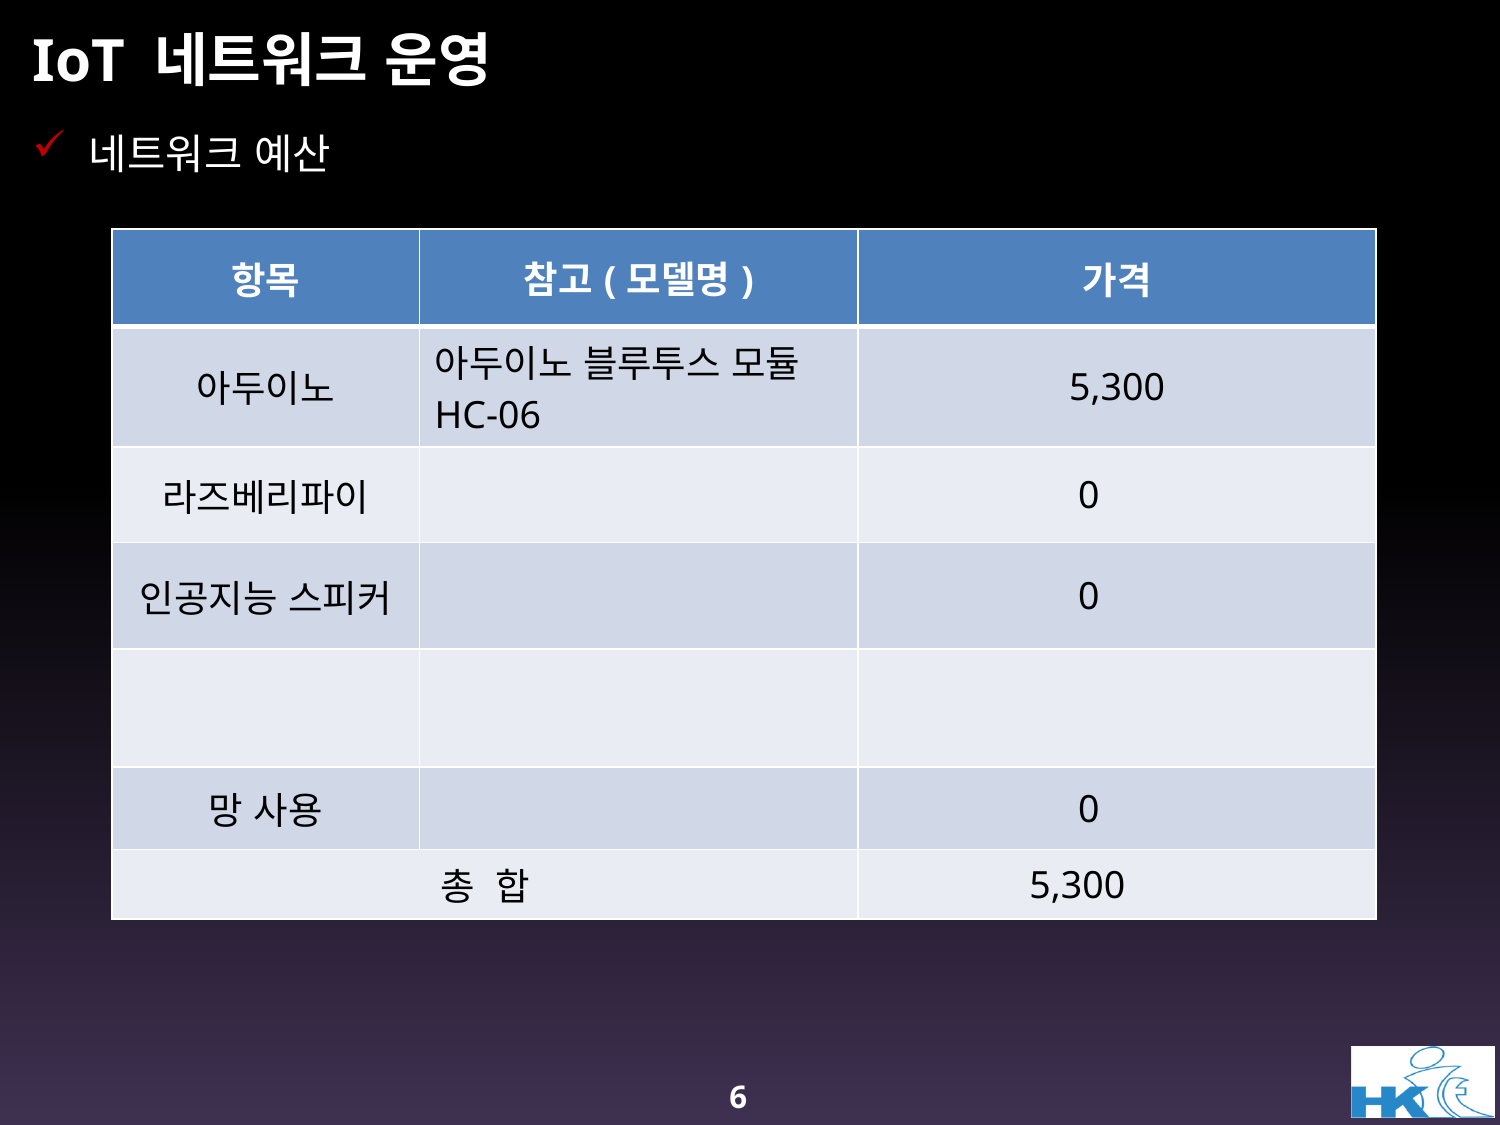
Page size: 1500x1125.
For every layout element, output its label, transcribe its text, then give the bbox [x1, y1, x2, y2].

table_cell [420, 543, 857, 648]
table_cell [420, 768, 857, 849]
table_cell 0 [859, 768, 1375, 849]
table_cell 총 합 [113, 850, 857, 918]
table_cell 인공지능 스피커 [113, 543, 419, 648]
table_cell 망 사용 [113, 768, 419, 849]
table_header 참고(모델명) [420, 230, 857, 324]
table_header 항목 [113, 230, 419, 324]
title IoT 네트워크 운영 [17, 11, 1471, 106]
table_cell [420, 448, 857, 542]
table_cell 라즈베리파이 [113, 448, 419, 542]
table_cell 아두이노 블루투스 모듈 HC-06 [420, 329, 857, 446]
table_cell 아두이노 [113, 329, 419, 446]
table_cell [420, 650, 857, 766]
table_cell 5,300 [859, 329, 1375, 446]
list 네트워크 예산 [17, 120, 1483, 965]
table_header 가격 [859, 230, 1375, 324]
slide_number 6 [714, 1069, 816, 1125]
picture [1351, 1046, 1495, 1118]
table_cell 5,300 [859, 850, 1375, 918]
table_cell [859, 650, 1375, 766]
table_cell 0 [859, 448, 1375, 542]
table_cell 0 [859, 543, 1375, 648]
table_cell [113, 650, 419, 766]
